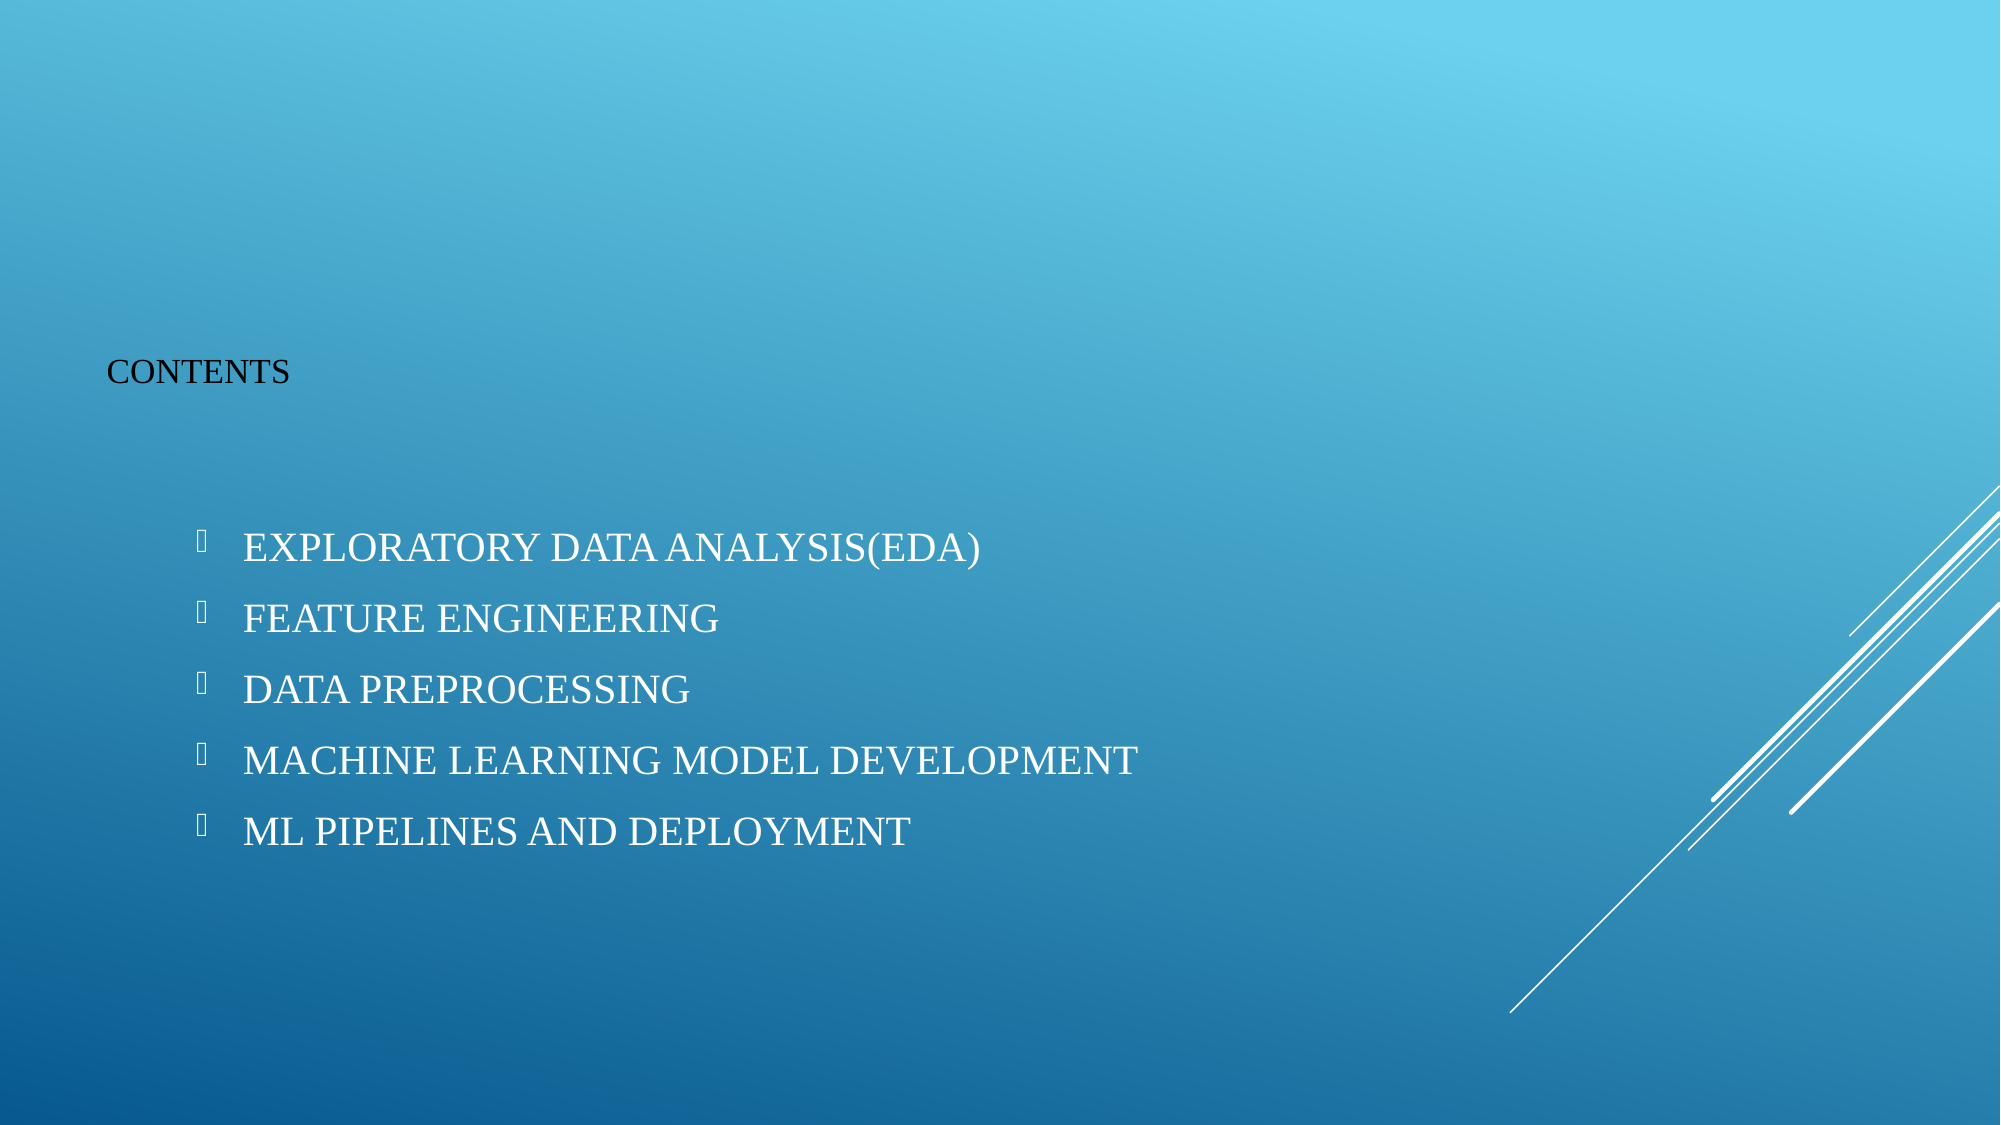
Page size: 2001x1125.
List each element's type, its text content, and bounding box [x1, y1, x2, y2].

title CONTENTS [91, 248, 1492, 496]
list EXPLORATORY DATA ANALYSIS(EDA) FEATURE ENGINEERING DATA PREPROCESSING MACHINE LEARNING MODEL DEVELOPMENT ML PIPELINES AND DEPLOYMENT [181, 442, 1649, 931]
